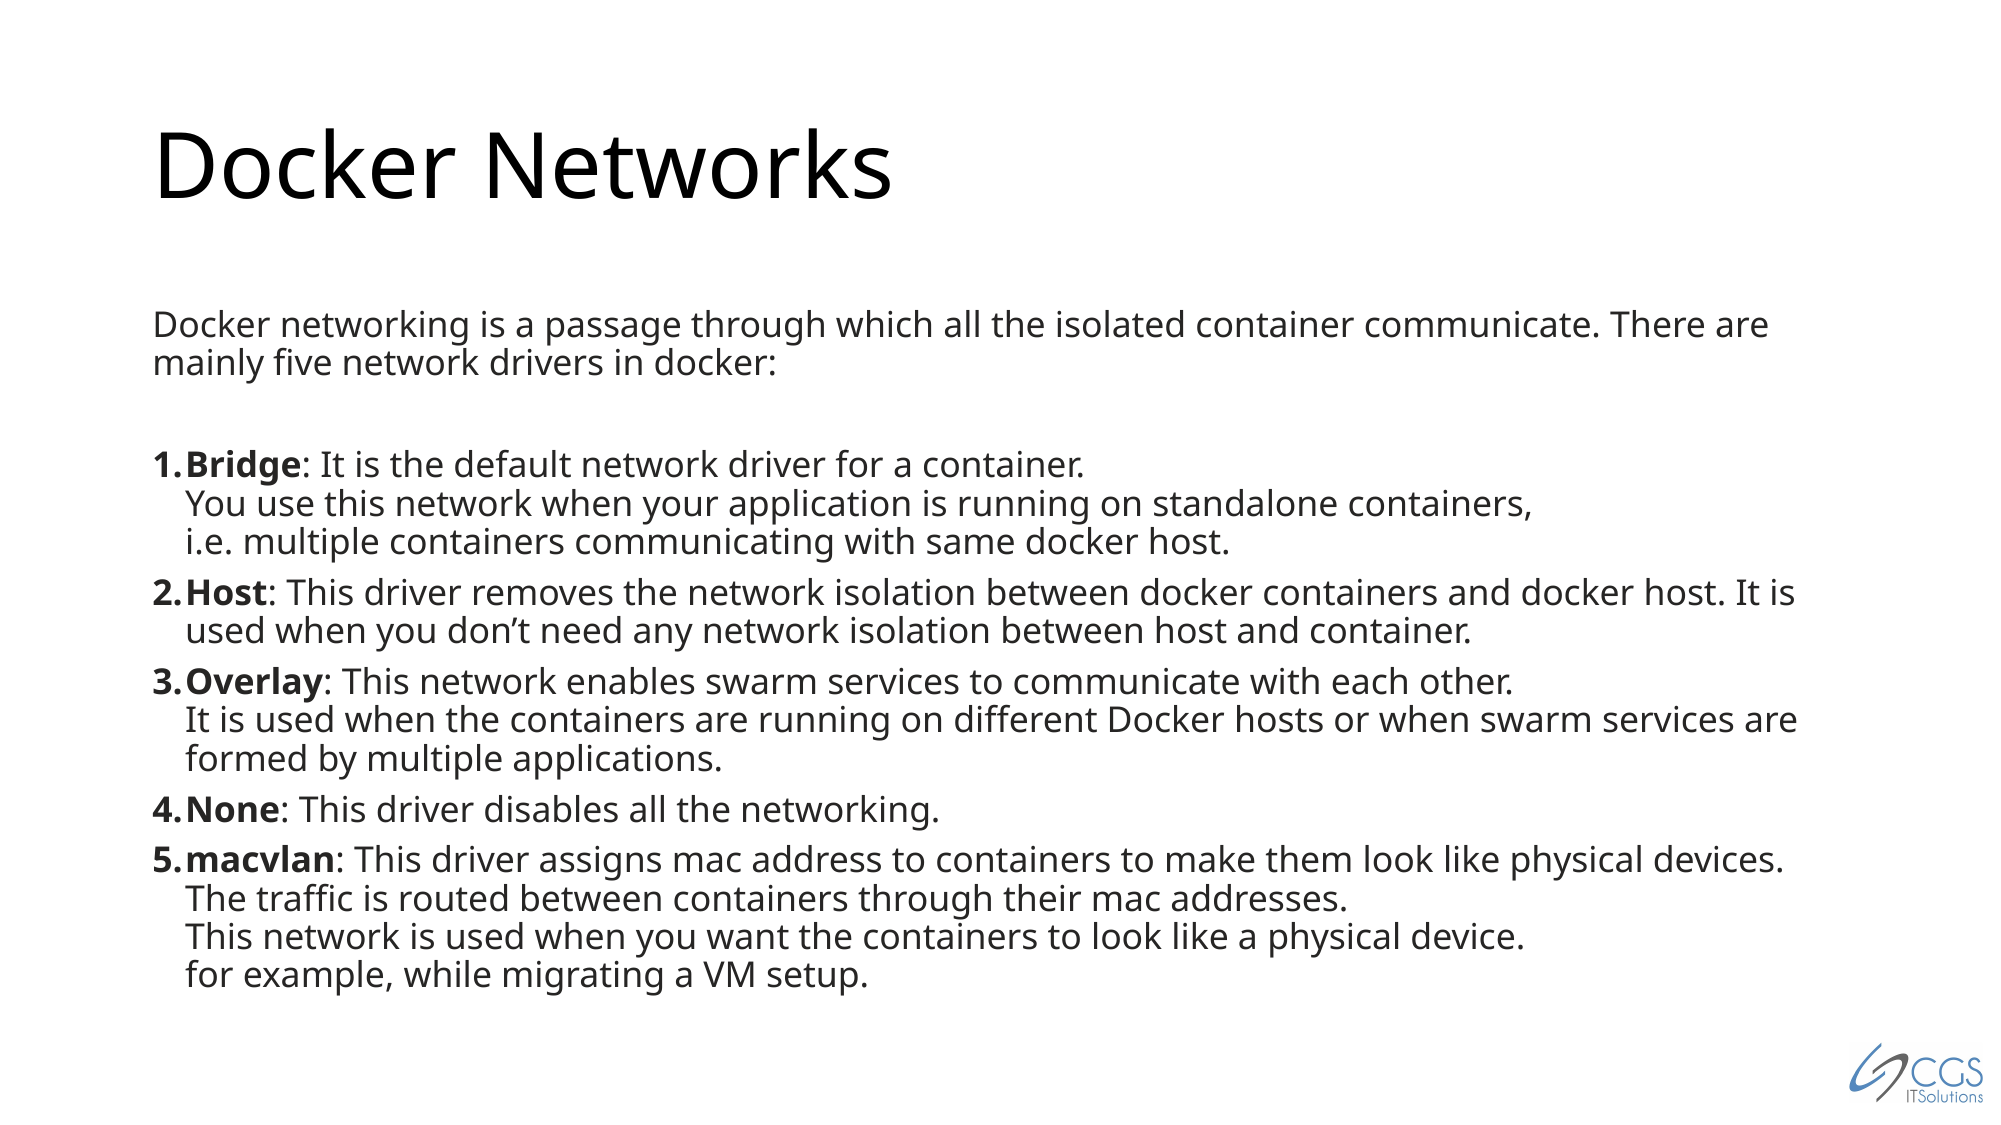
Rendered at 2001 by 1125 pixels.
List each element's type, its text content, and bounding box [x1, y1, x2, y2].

list Docker networking is a passage through which all the isolated container communicate. There are mainly five network drivers in docker: Bridge: It is the default network driver for a container. You use this network when your application is running on standalone containers, i.e. multiple containers communicating with same docker host. Host: This driver removes the network isolation between docker containers and docker host. It is used when you don’t need any network isolation between host and container. Overlay: This network enables swarm services to communicate with each other. It is used when the containers are running on different Docker hosts or when swarm services are formed by multiple applications. None: This driver disables all the networking. macvlan: This driver assigns mac address to containers to make them look like physical devices. The traffic is routed between containers through their mac addresses. This network is used when you want the containers to look like a physical device. for example, while migrating a VM setup. [137, 299, 1863, 1014]
picture [1849, 1042, 1983, 1103]
title Docker Networks [137, 59, 1863, 278]
